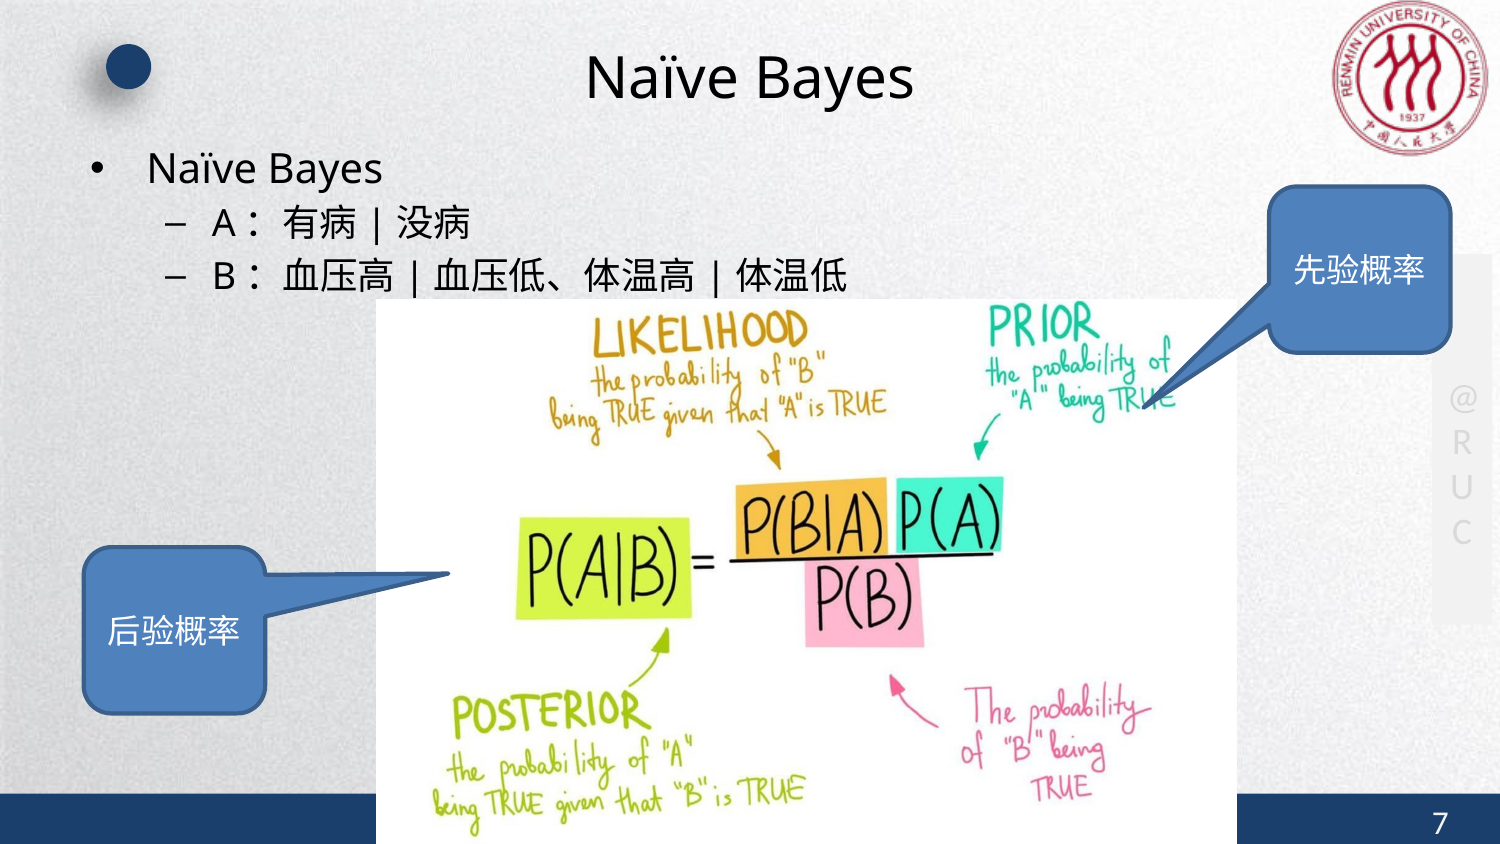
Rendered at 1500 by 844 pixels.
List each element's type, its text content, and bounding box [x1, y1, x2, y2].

text_box 后验概率 [81, 545, 371, 716]
picture [0, 0, 1500, 844]
list Naïve Bayes A：有病|没病 B：血压高|血压低、体温高|体温低 [75, 134, 1425, 781]
title Naïve Bayes [75, 33, 1425, 116]
text_box 先验概率 [1241, 184, 1453, 355]
